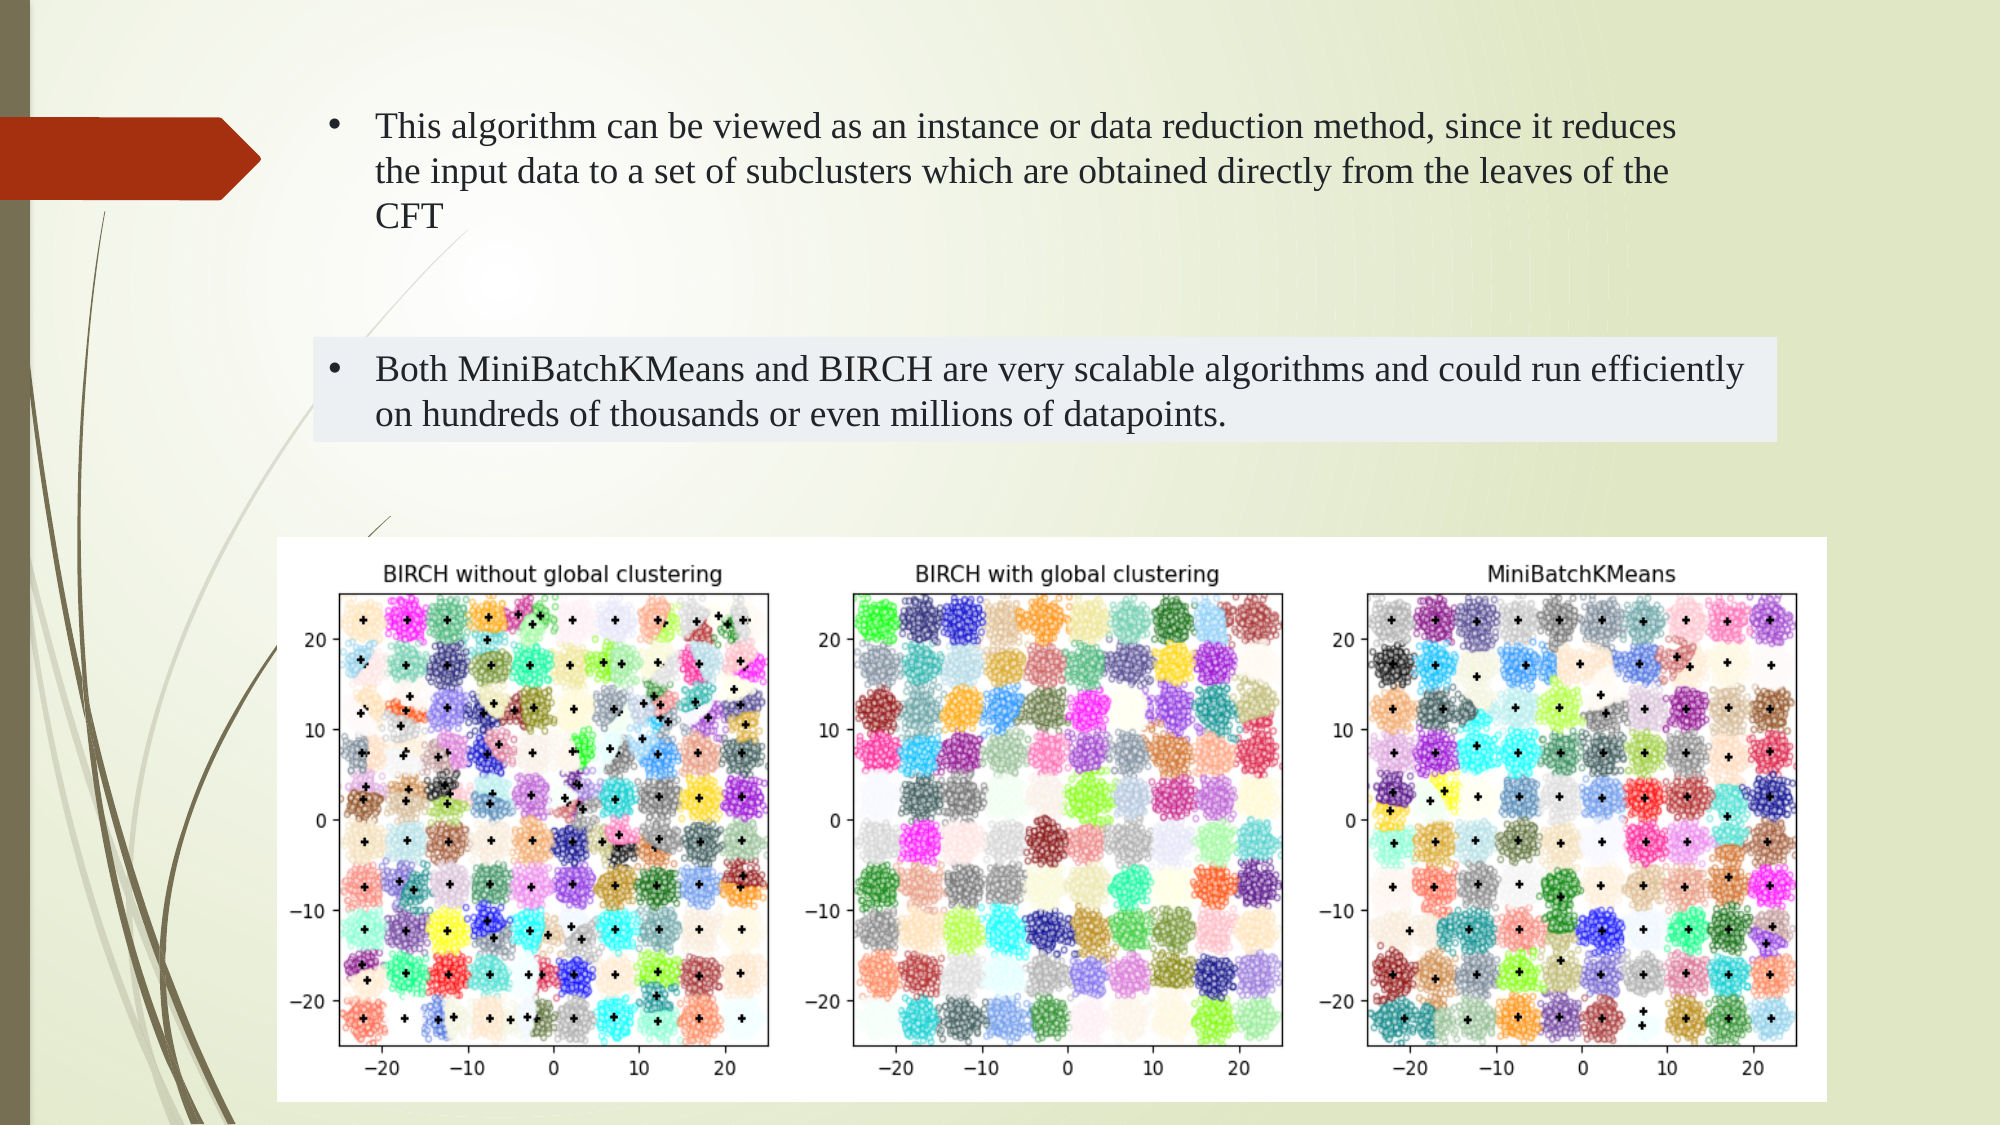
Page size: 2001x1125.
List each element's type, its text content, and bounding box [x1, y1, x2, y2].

picture [276, 537, 1827, 1102]
text_box This algorithm can be viewed as an instance or data reduction method, since it reduces the input data to a set of subclusters which are obtained directly from the leaves of the CFT [313, 93, 1728, 244]
text_box Both MiniBatchKMeans and BIRCH are very scalable algorithms and could run efficiently on hundreds of thousands or even millions of datapoints. [313, 336, 1778, 442]
